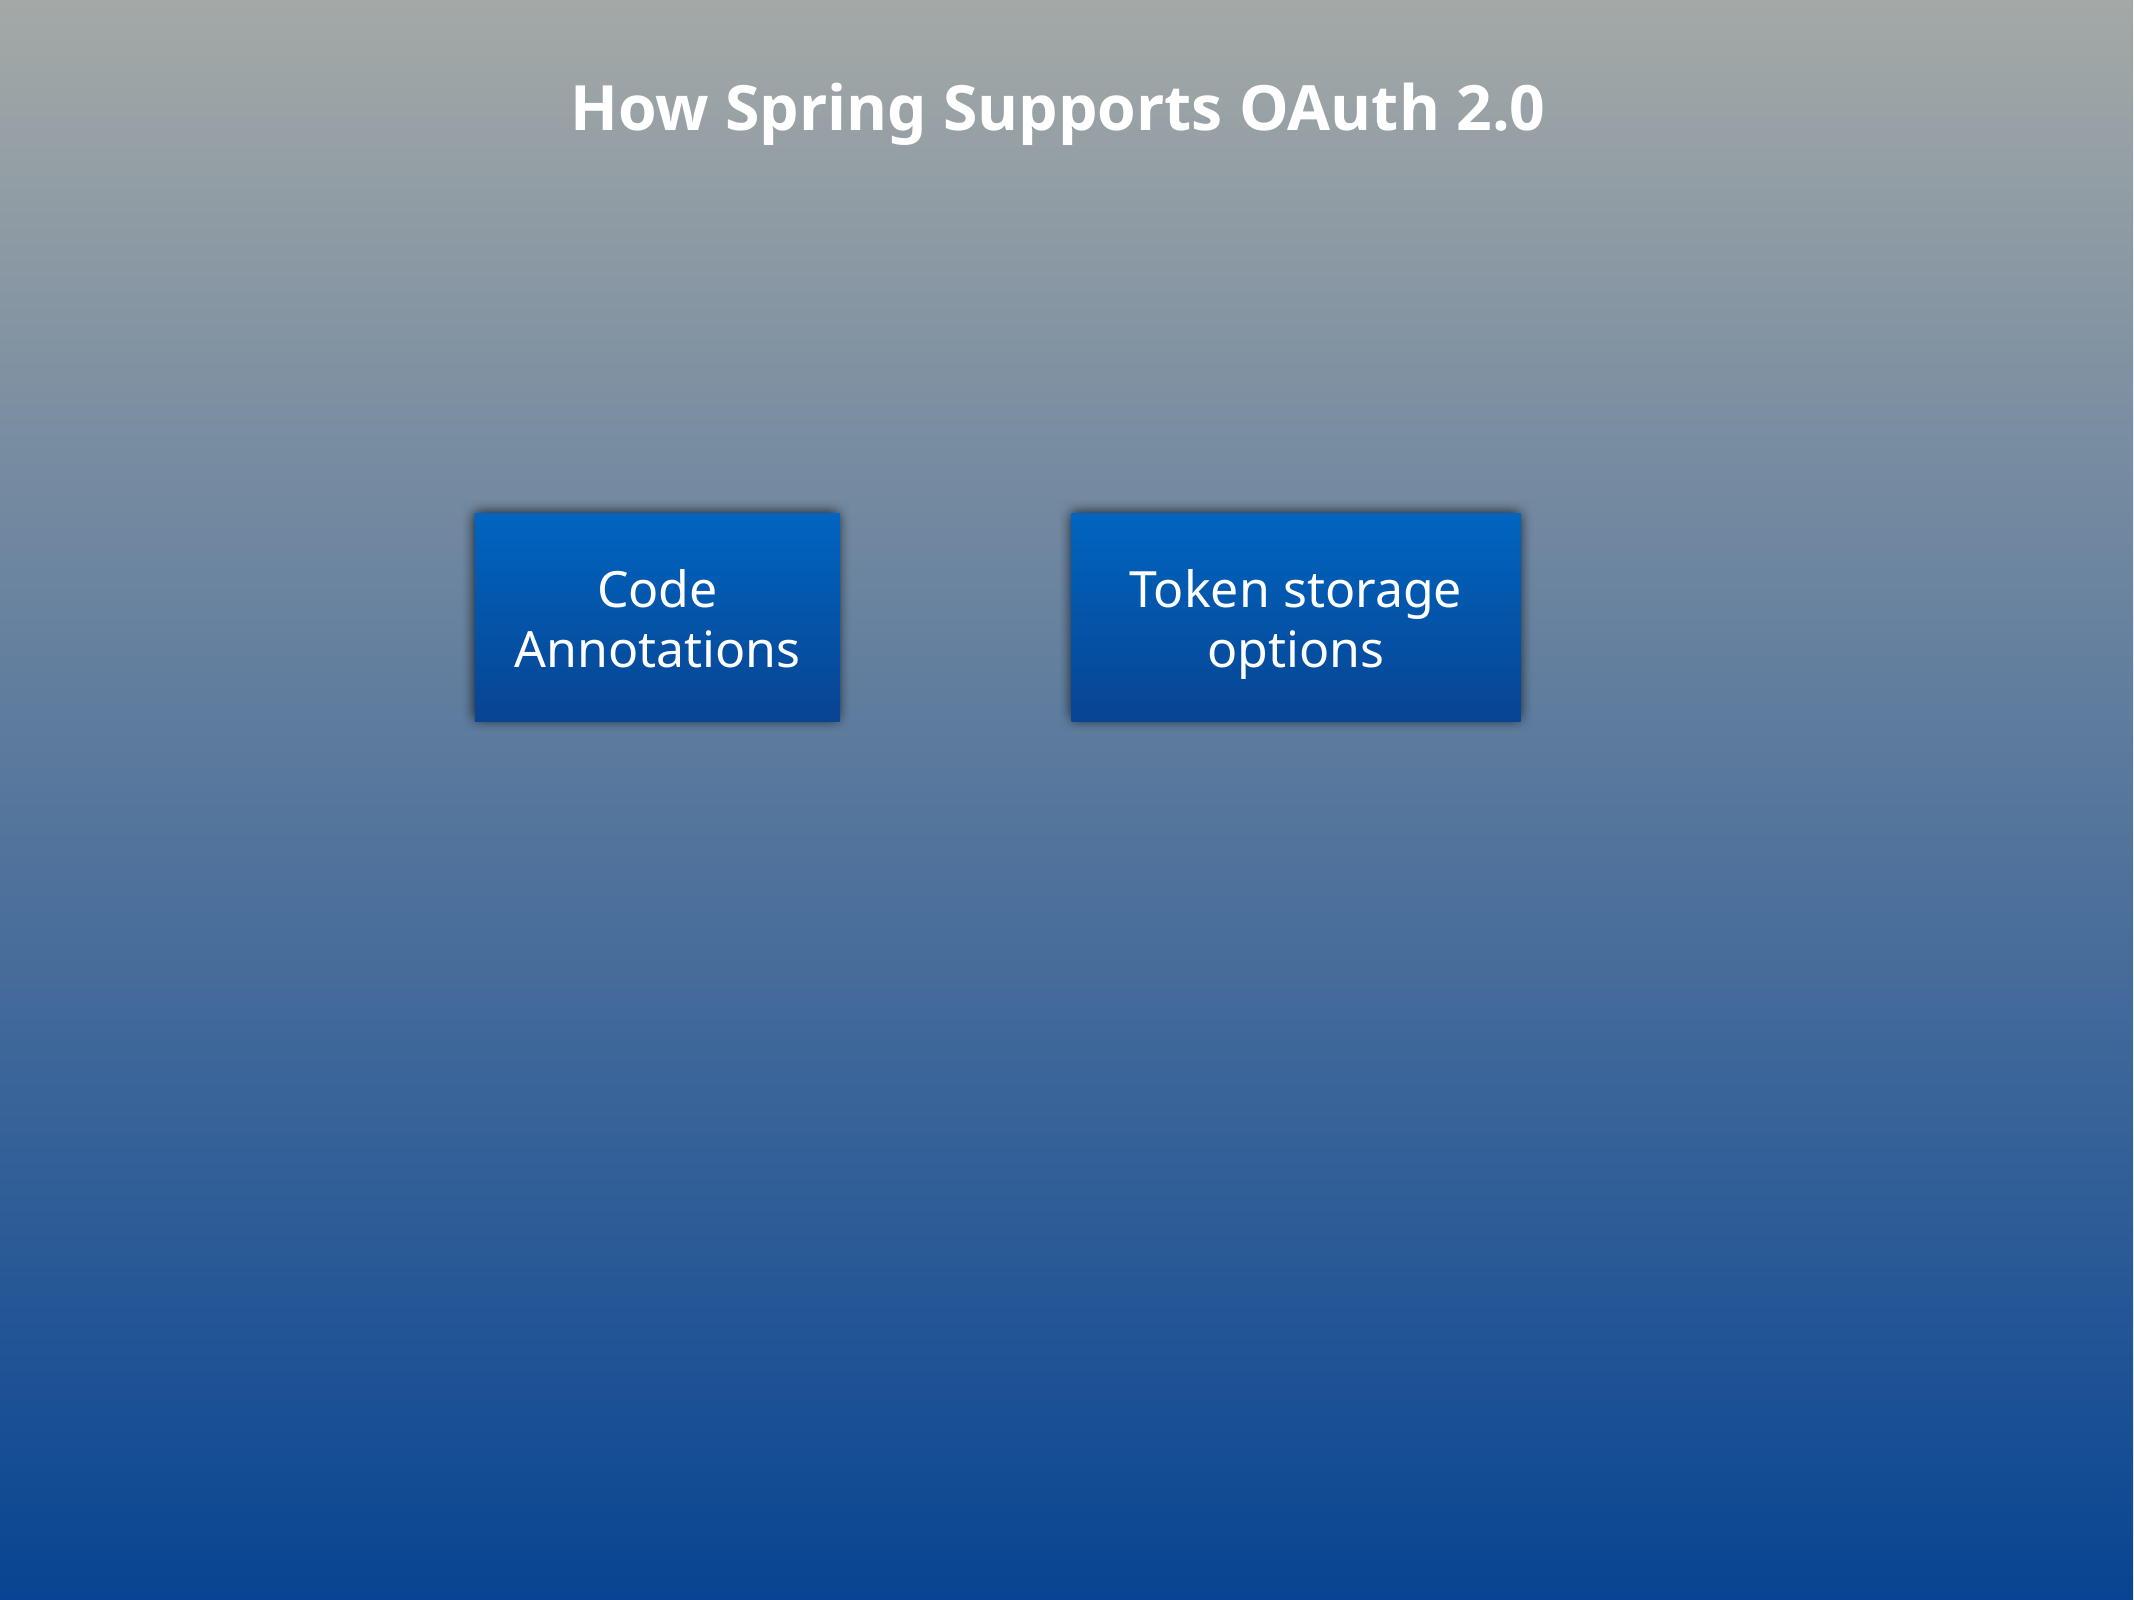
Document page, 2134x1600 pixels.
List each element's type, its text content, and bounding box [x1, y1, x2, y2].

text_box How Spring Supports OAuth 2.0 [0, 59, 2134, 152]
text_box Code Annotations [474, 513, 841, 722]
text_box Token storage options [1071, 513, 1521, 722]
